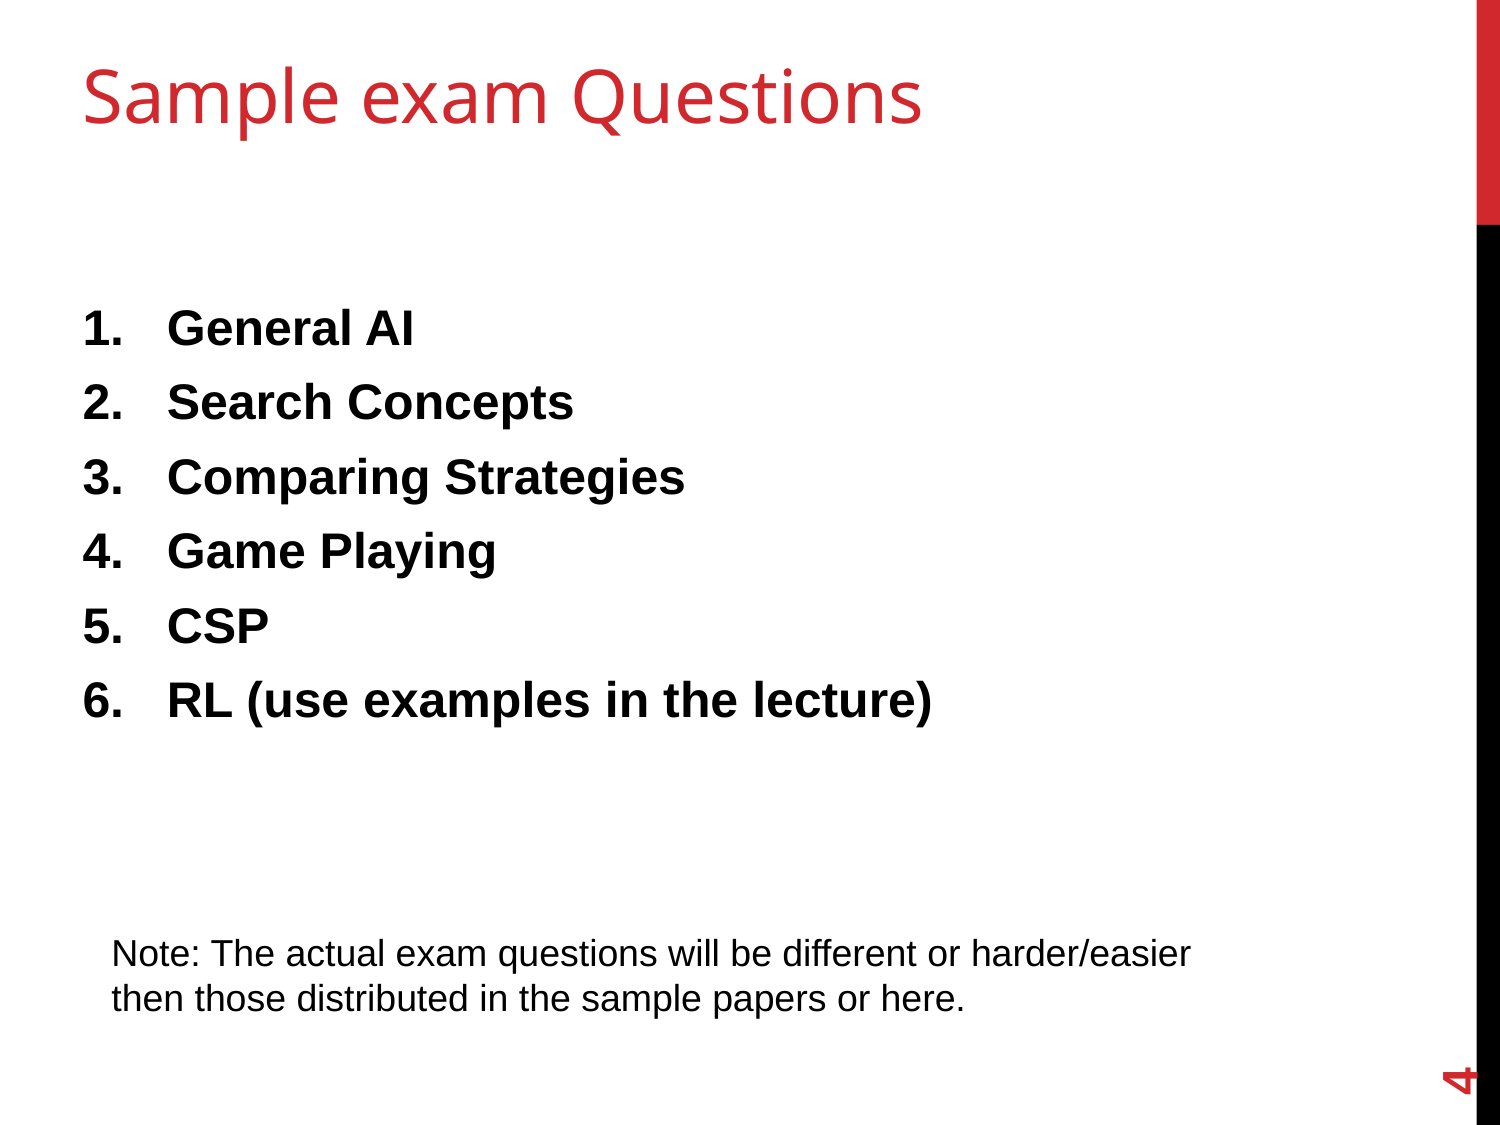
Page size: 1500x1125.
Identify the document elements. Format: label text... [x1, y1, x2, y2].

list General AI Search Concepts Comparing Strategies Game Playing CSP RL (use examples in the lecture) [75, 287, 1325, 1005]
title Sample exam Questions [75, 27, 1347, 146]
slide_number ‹#› [1123, 1058, 1500, 1104]
text_box Note: The actual exam questions will be different or harder/easier then those distributed in the sample papers or here. [103, 921, 1213, 1027]
